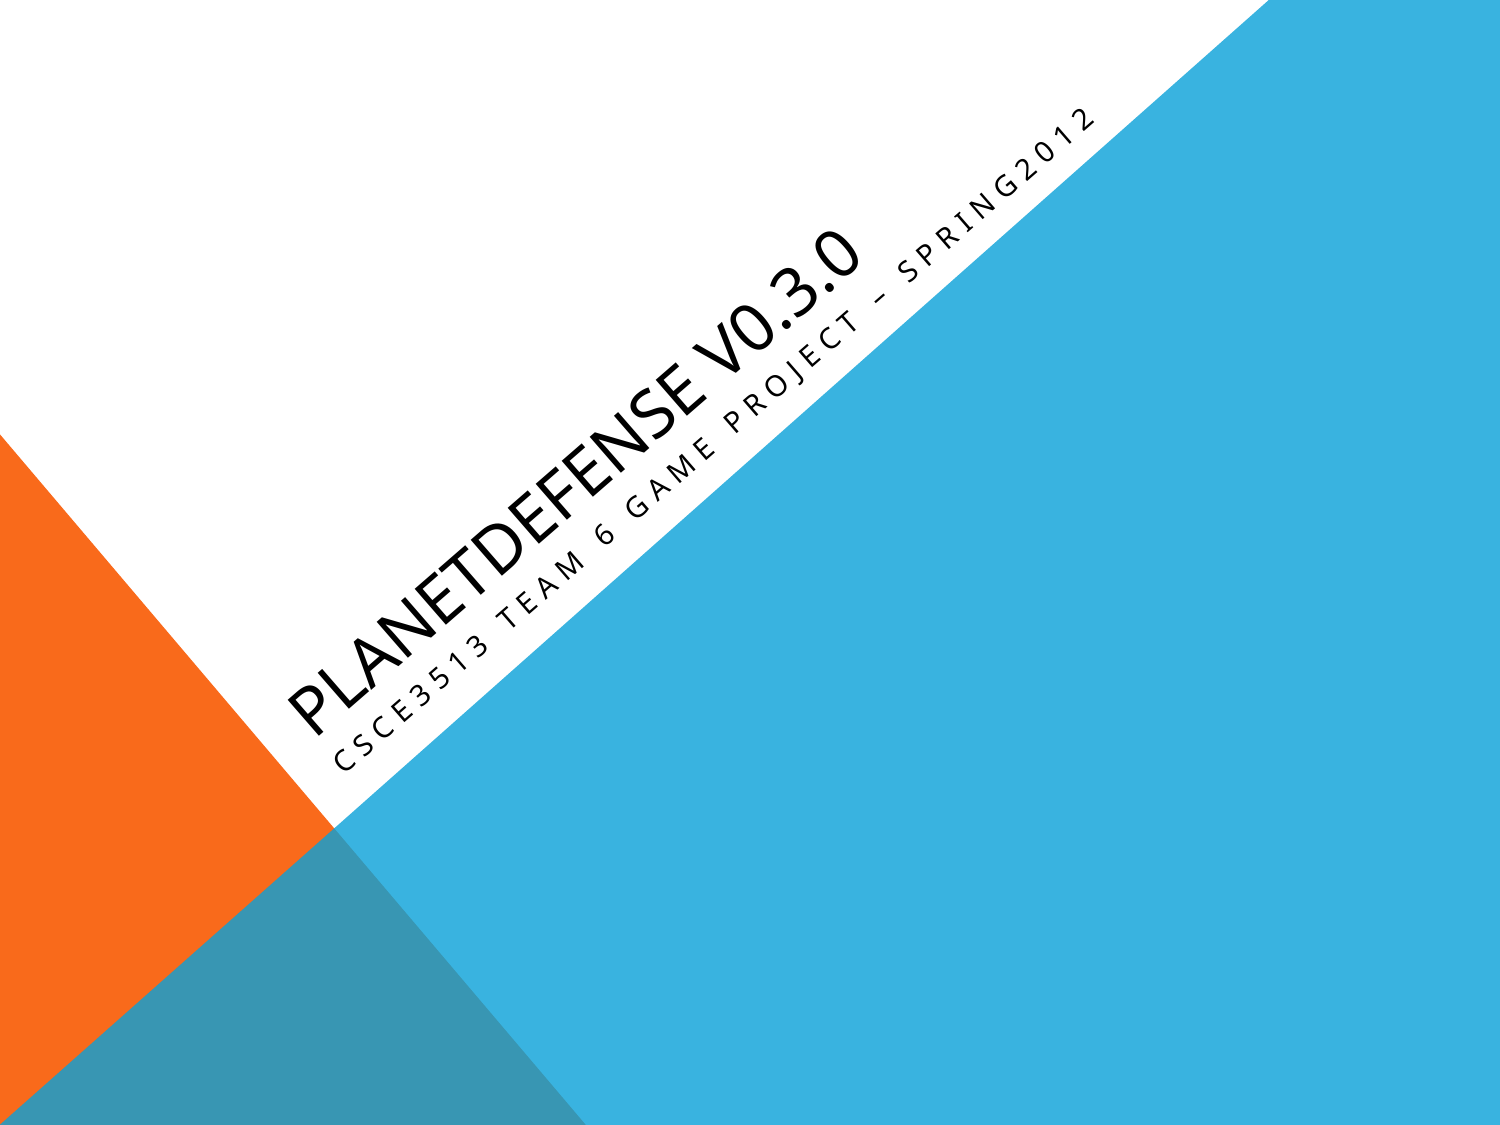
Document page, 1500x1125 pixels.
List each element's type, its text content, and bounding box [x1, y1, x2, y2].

title PlanetDEfense V0.3.0 [182, 4, 1012, 761]
subtitle Csce3513 Team 6 game Project – Spring2012 [312, 61, 1154, 804]
